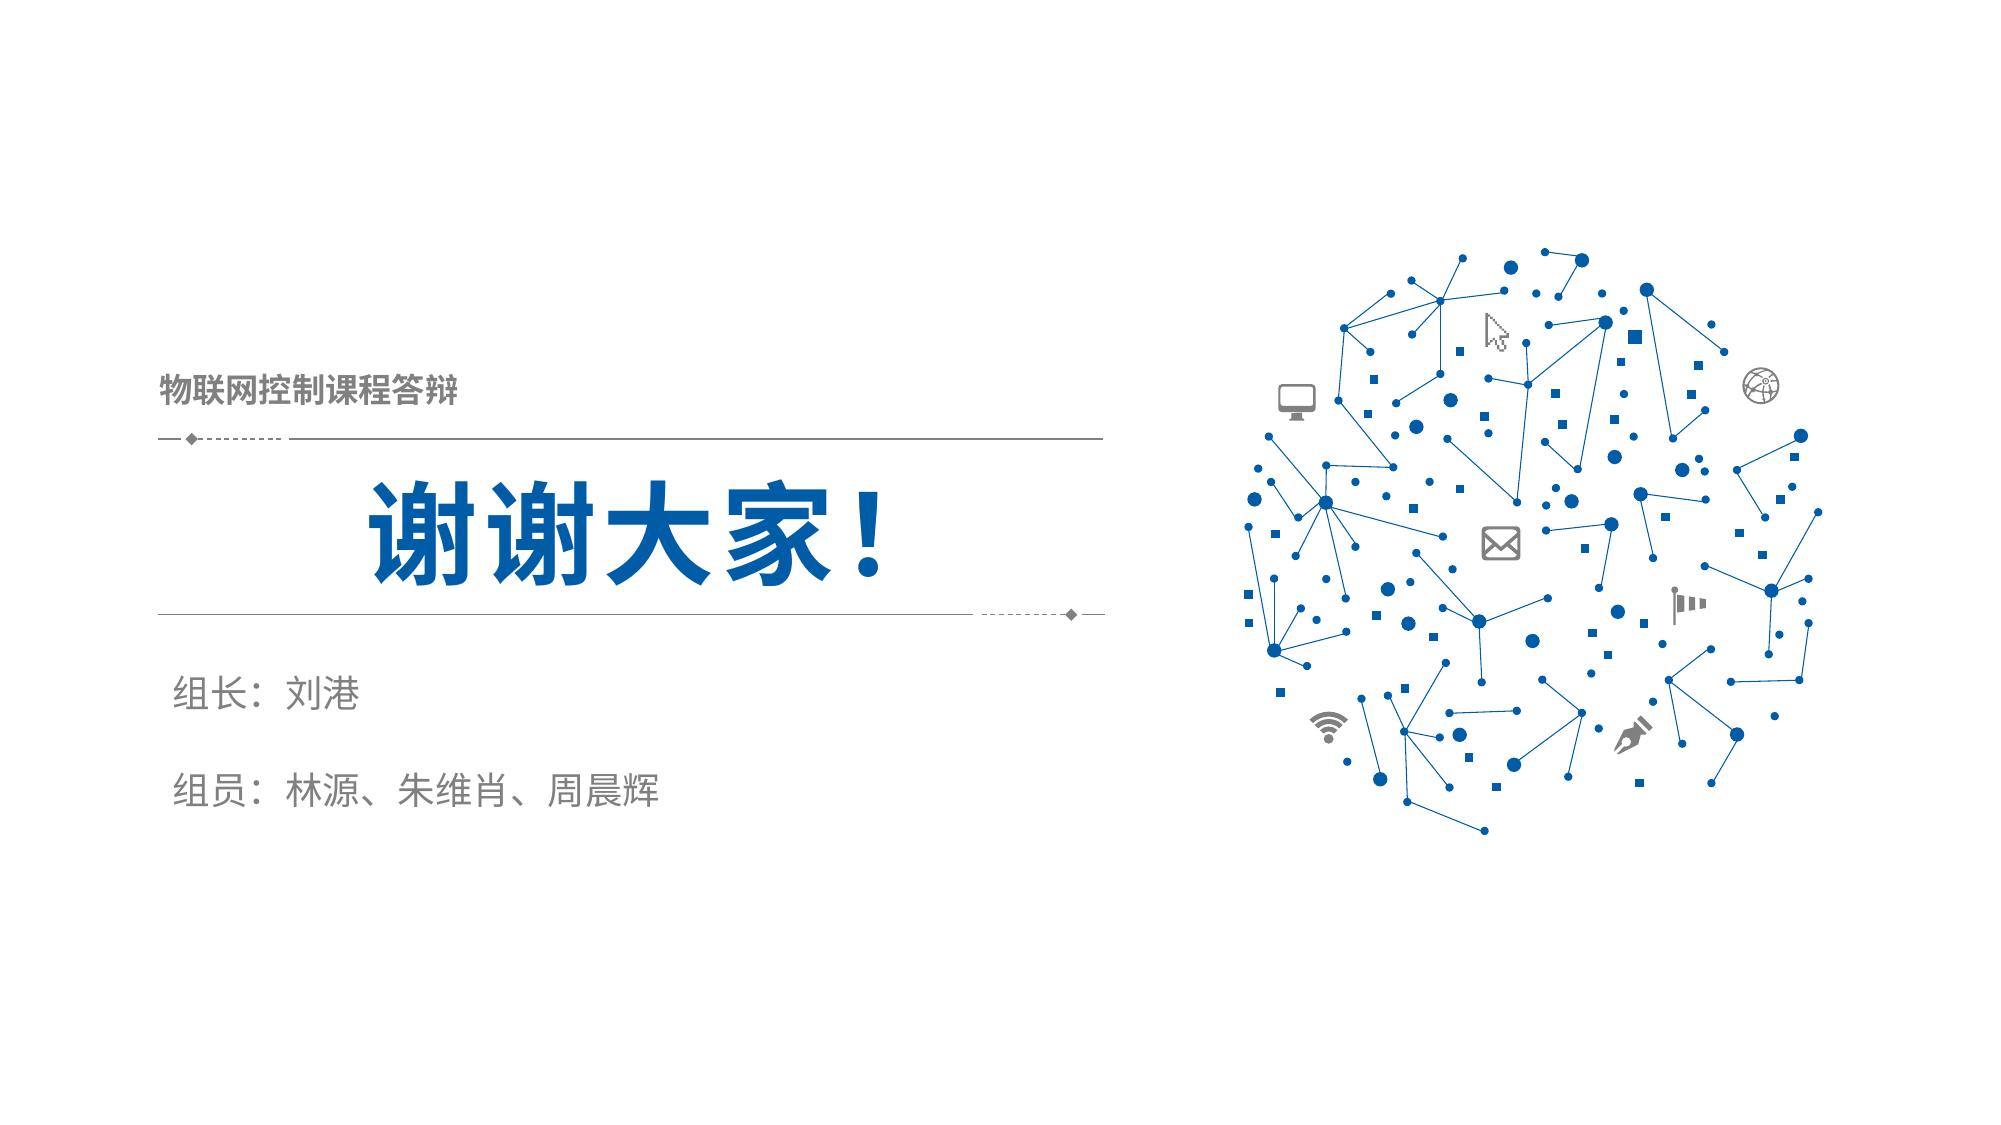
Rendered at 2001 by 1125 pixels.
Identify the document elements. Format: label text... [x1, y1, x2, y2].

text_box 物联网控制课程答辩 [144, 362, 1108, 417]
text_box 组长：刘港 [157, 662, 785, 723]
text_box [1244, 249, 1822, 834]
text_box 组员：林源、朱维肖、周晨辉 [157, 759, 785, 820]
text_box 谢谢大家！ [144, 456, 1174, 607]
